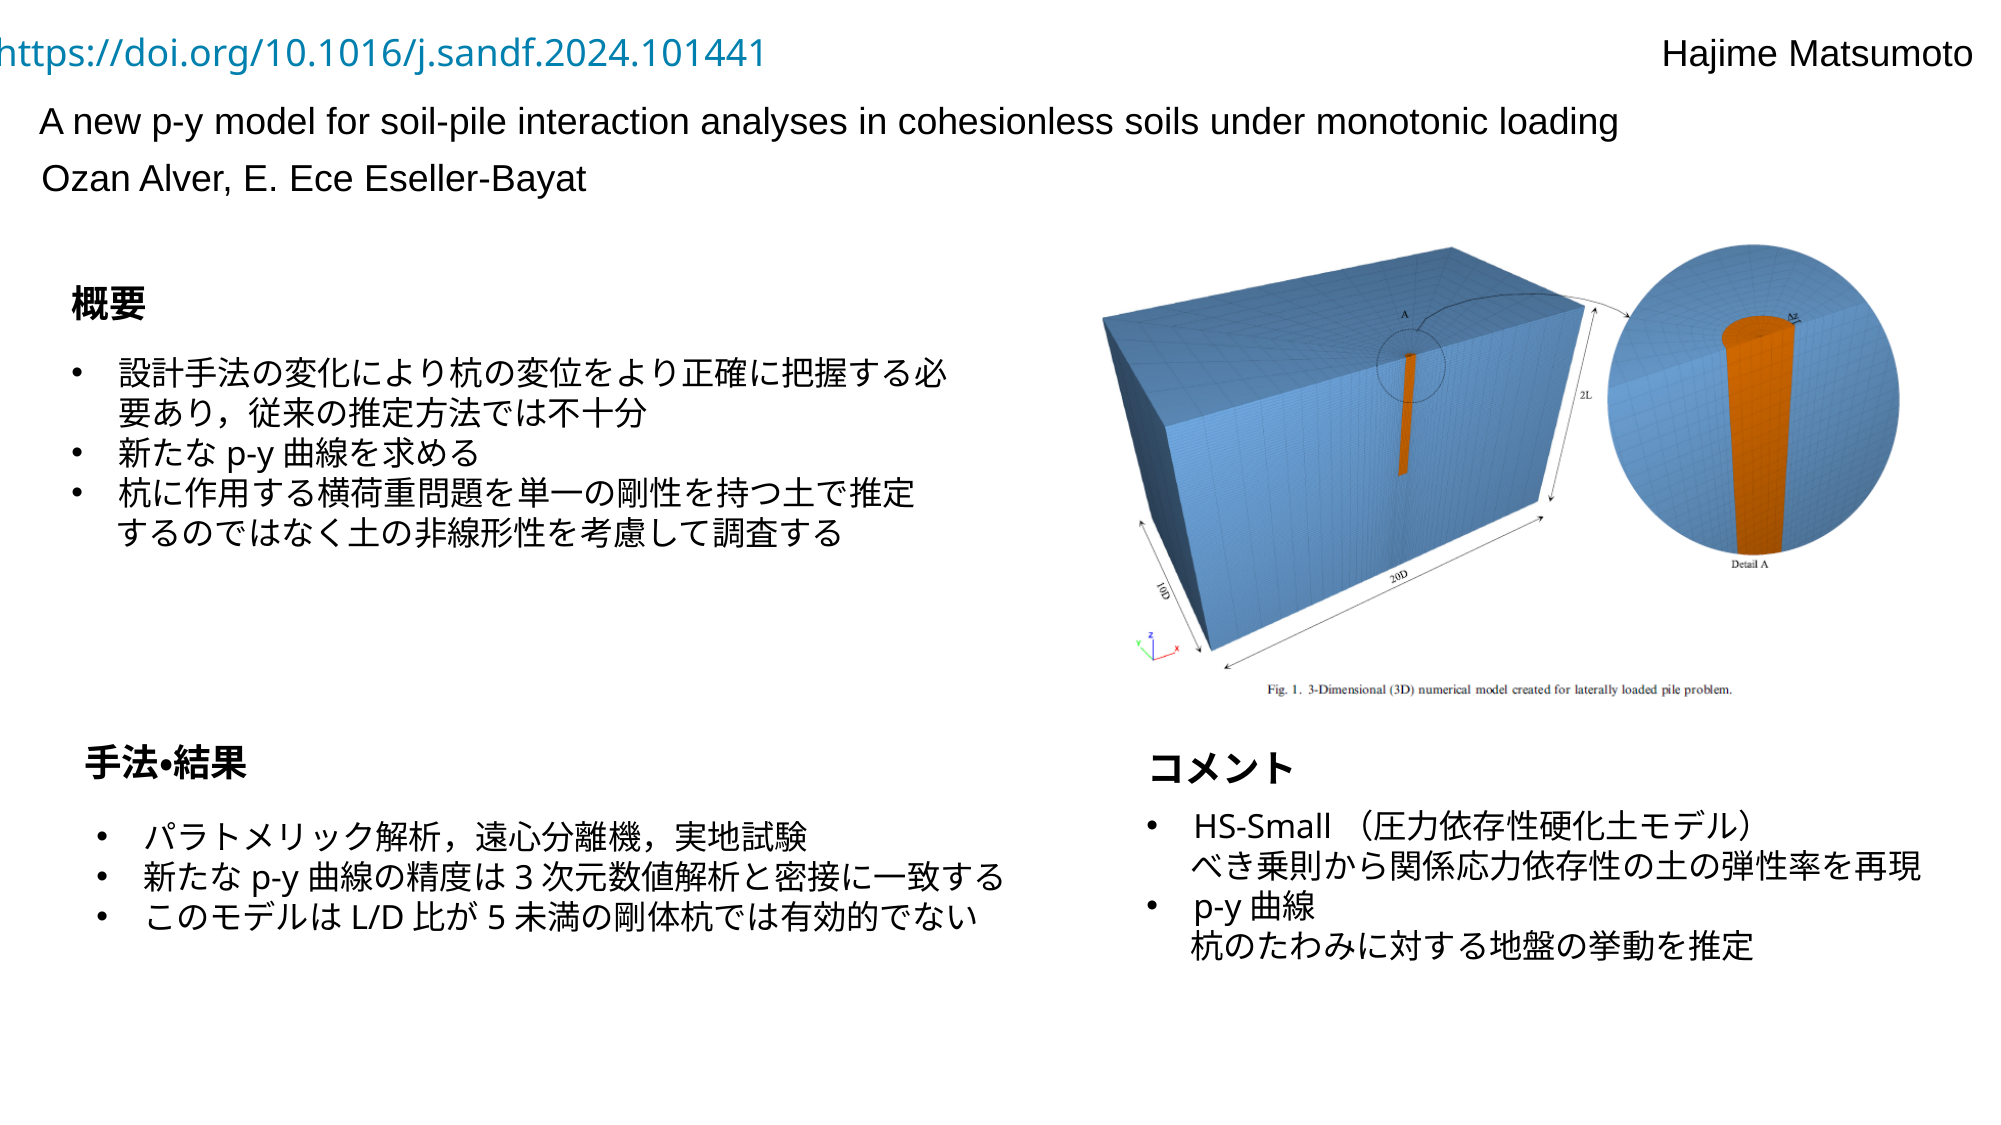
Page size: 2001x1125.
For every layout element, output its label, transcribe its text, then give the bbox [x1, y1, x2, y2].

text_box コメント [1132, 737, 1313, 798]
text_box A new p-y model for soil-pile interaction analyses in cohesionless soils under monotonic loading [24, 89, 1854, 150]
text_box パラトメリック解析，遠心分離機，実地試験 新たなp-y曲線の精度は3次元数値解析と密接に一致する このモデルはL/D比が5未満の剛体杭では有効的でない [81, 809, 1129, 944]
text_box https://doi.org/10.1016/j.sandf.2024.101441 [0, 21, 785, 82]
text_box Hajime Matsumoto [1646, 21, 1989, 82]
text_box 設計手法の変化により杭の変位をより正確に把握する必要あり，従来の推定方法では不十分 新たなp-y曲線を求める 杭に作用する横荷重問題を単一の剛性を持つ土で推定 するのではなく土の非線形性を考慮して調査する [56, 345, 988, 560]
picture [1076, 229, 1912, 709]
text_box HS-Small（圧力依存性硬化土モデル） べき乗則から関係応力依存性の土の弾性率を再現 p-y曲線 杭のたわみに対する地盤の挙動を推定 [1131, 797, 1943, 973]
text_box Ozan Alver, E. Ece Eseller-Bayat [26, 146, 602, 206]
text_box 手法・結果 [69, 731, 264, 792]
text_box 概要 [57, 272, 162, 333]
